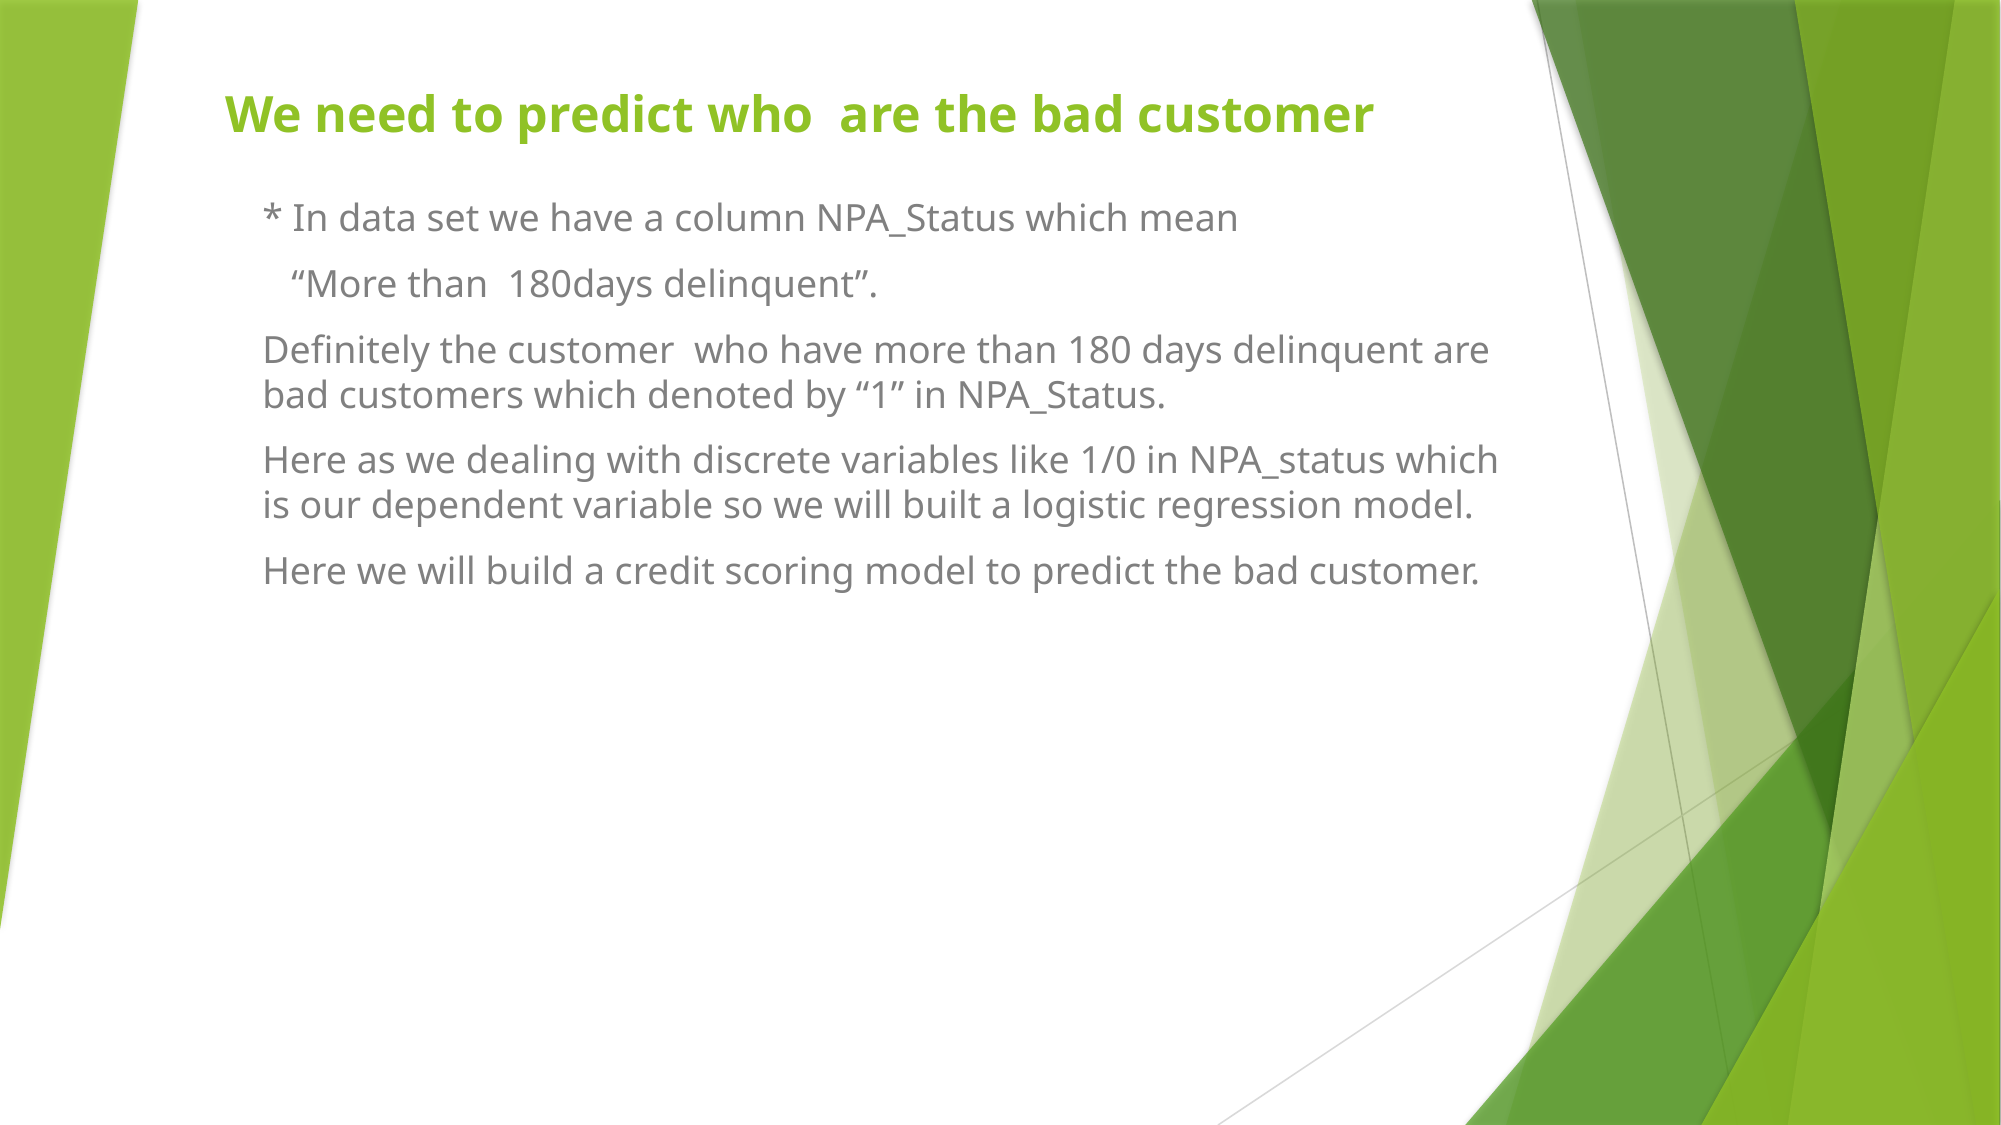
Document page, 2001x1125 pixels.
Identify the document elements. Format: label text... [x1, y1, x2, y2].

subtitle * In data set we have a column NPA_Status which mean “More than 180days delinquent”. Definitely the customer who have more than 180 days delinquent are bad customers which denoted by “1” in NPA_Status. Here as we dealing with discrete variables like 1/0 in NPA_status which is our dependent variable so we will built a logistic regression model. Here we will build a credit scoring model to predict the bad customer. [247, 186, 1522, 845]
title We need to predict who are the bad customer [110, 62, 1391, 150]
